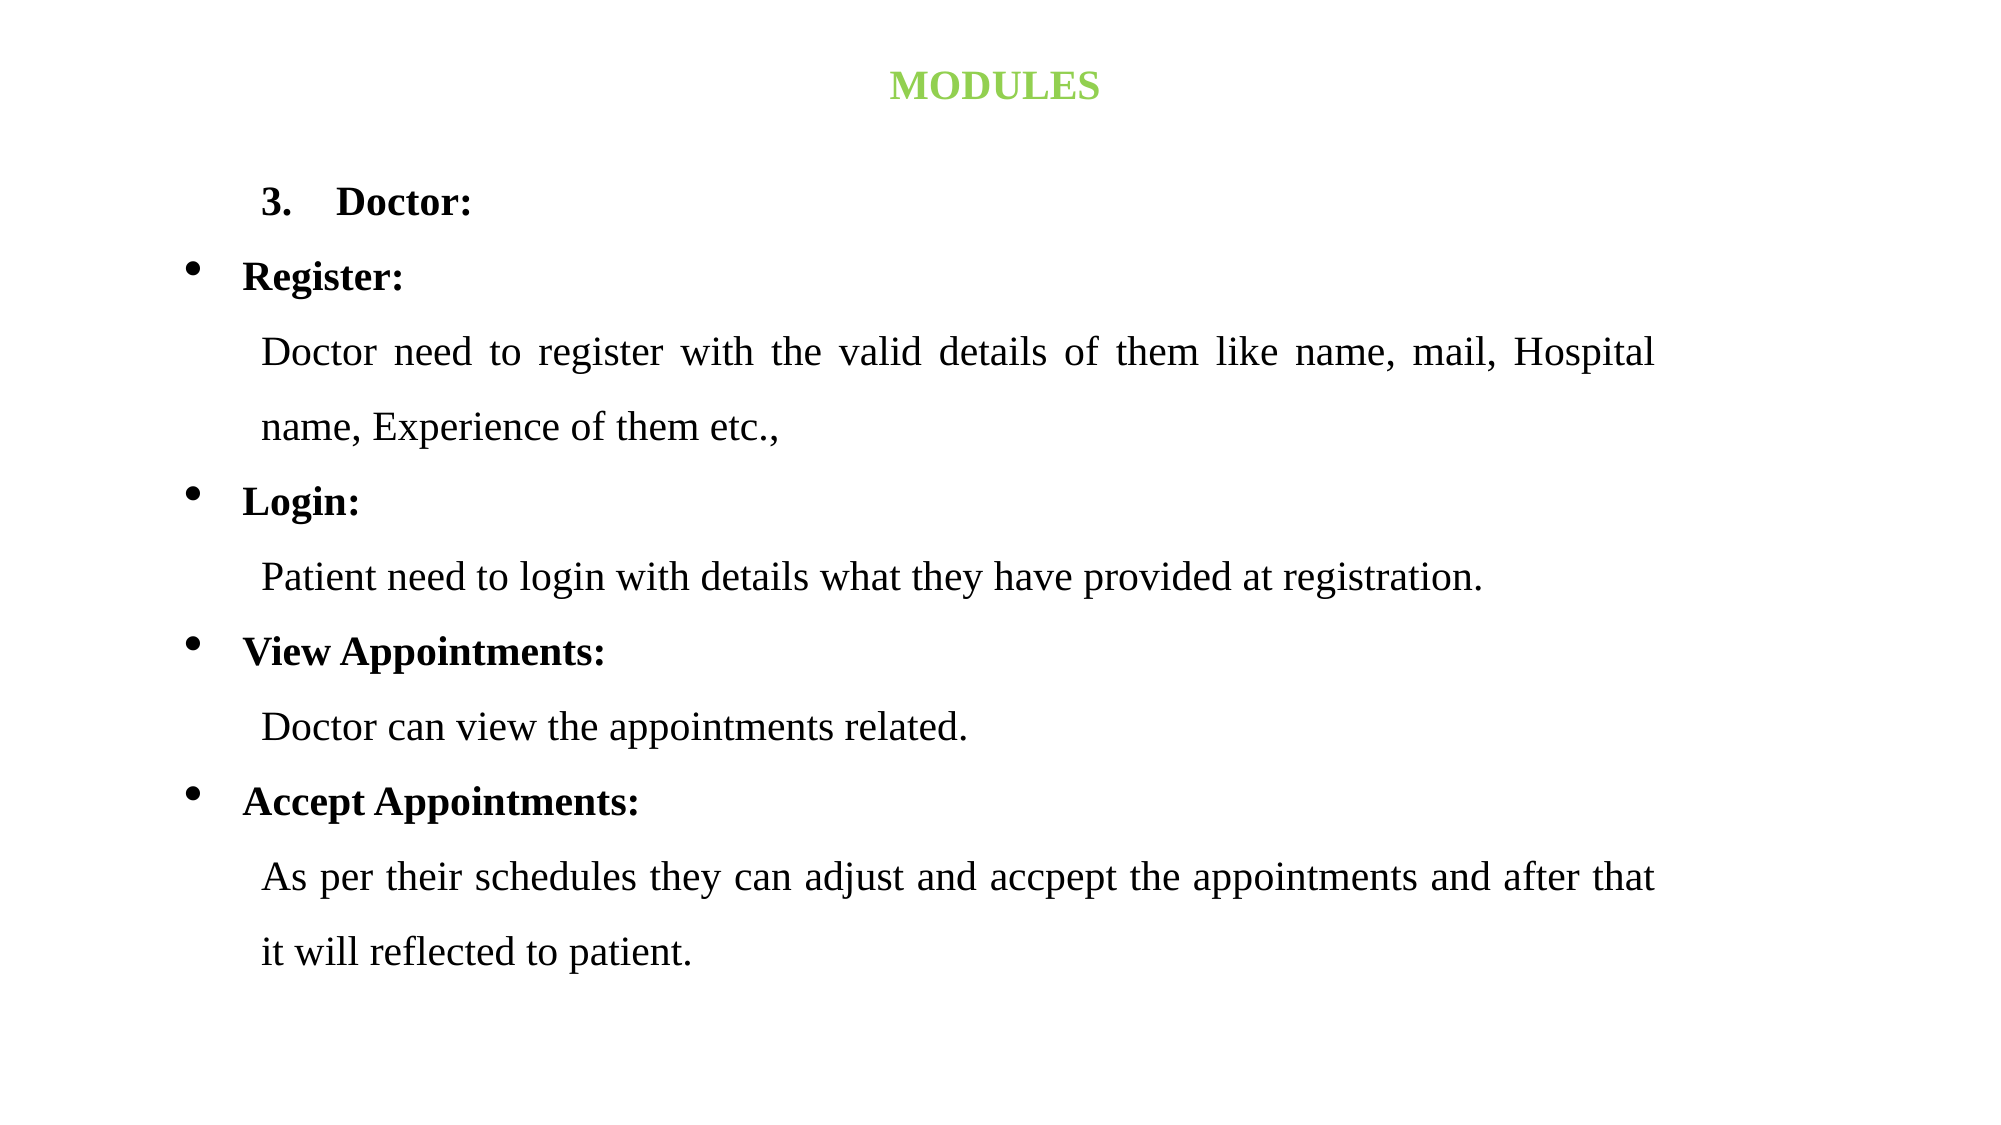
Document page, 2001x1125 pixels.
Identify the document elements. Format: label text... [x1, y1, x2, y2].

text_box MODULES [874, 50, 1116, 115]
text_box Doctor: Register: Doctor need to register with the valid details of them like name, mail, Hospital name, Experience of them etc., Login: Patient need to login with details what they have provided at registration. View Appointments: Doctor can view the appointments related. Accept Appointments: As per their schedules they can adjust and accpept the appointments and after that it will reflected to patient. [171, 162, 1672, 981]
